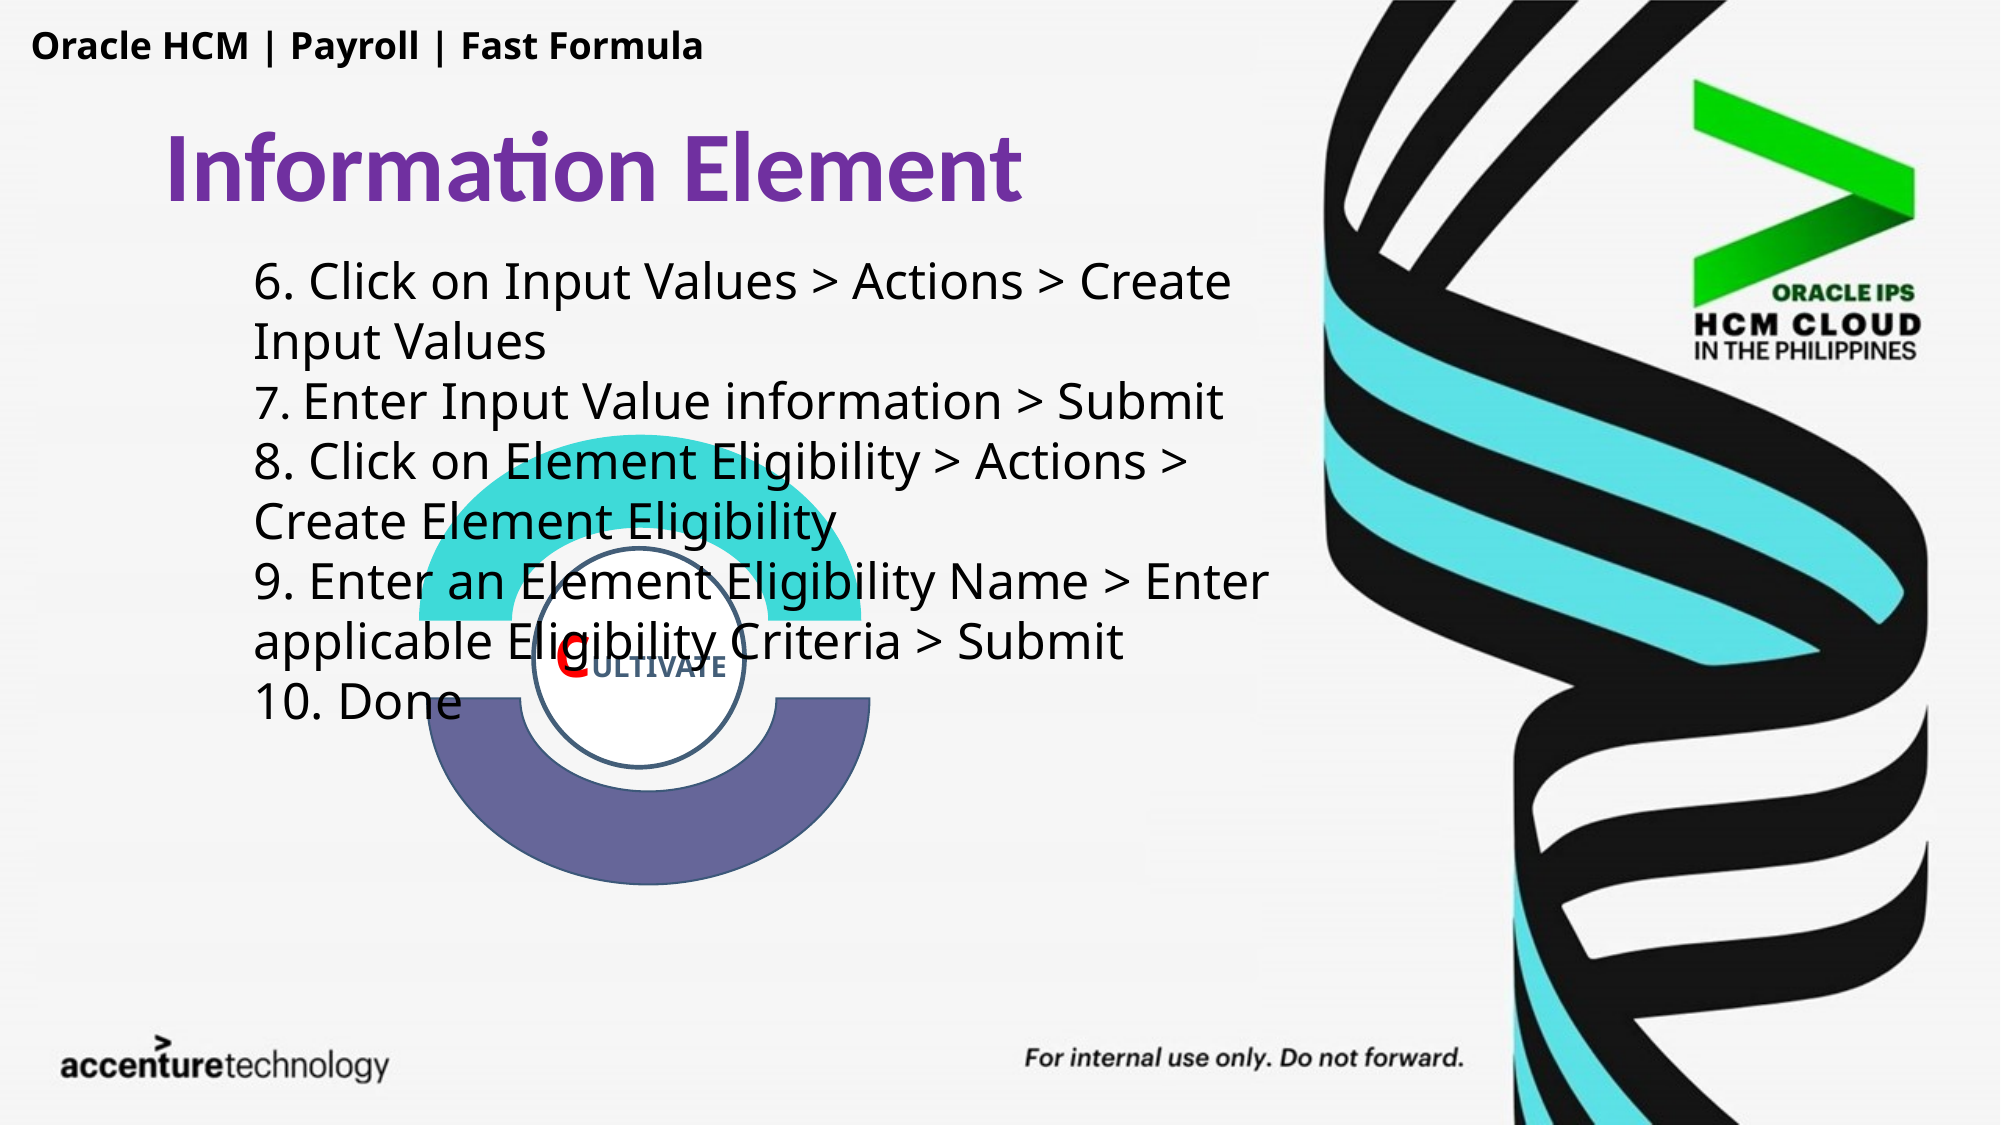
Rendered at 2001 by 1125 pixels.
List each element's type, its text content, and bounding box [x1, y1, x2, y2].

text_box Oracle HCM | Payroll | Fast Formula [15, 14, 1028, 74]
text_box 6. Click on Input Values > Actions > Create Input Values 7. Enter Input Value information > Submit 8. Click on Element Eligibility > Actions > Create Element Eligibility 9. Enter an Element Eligibility Name > Enter applicable Eligibility Criteria > Submit 10. Done [164, 241, 1320, 737]
picture [0, 0, 2001, 1125]
text_box Information Element [149, 93, 1320, 229]
